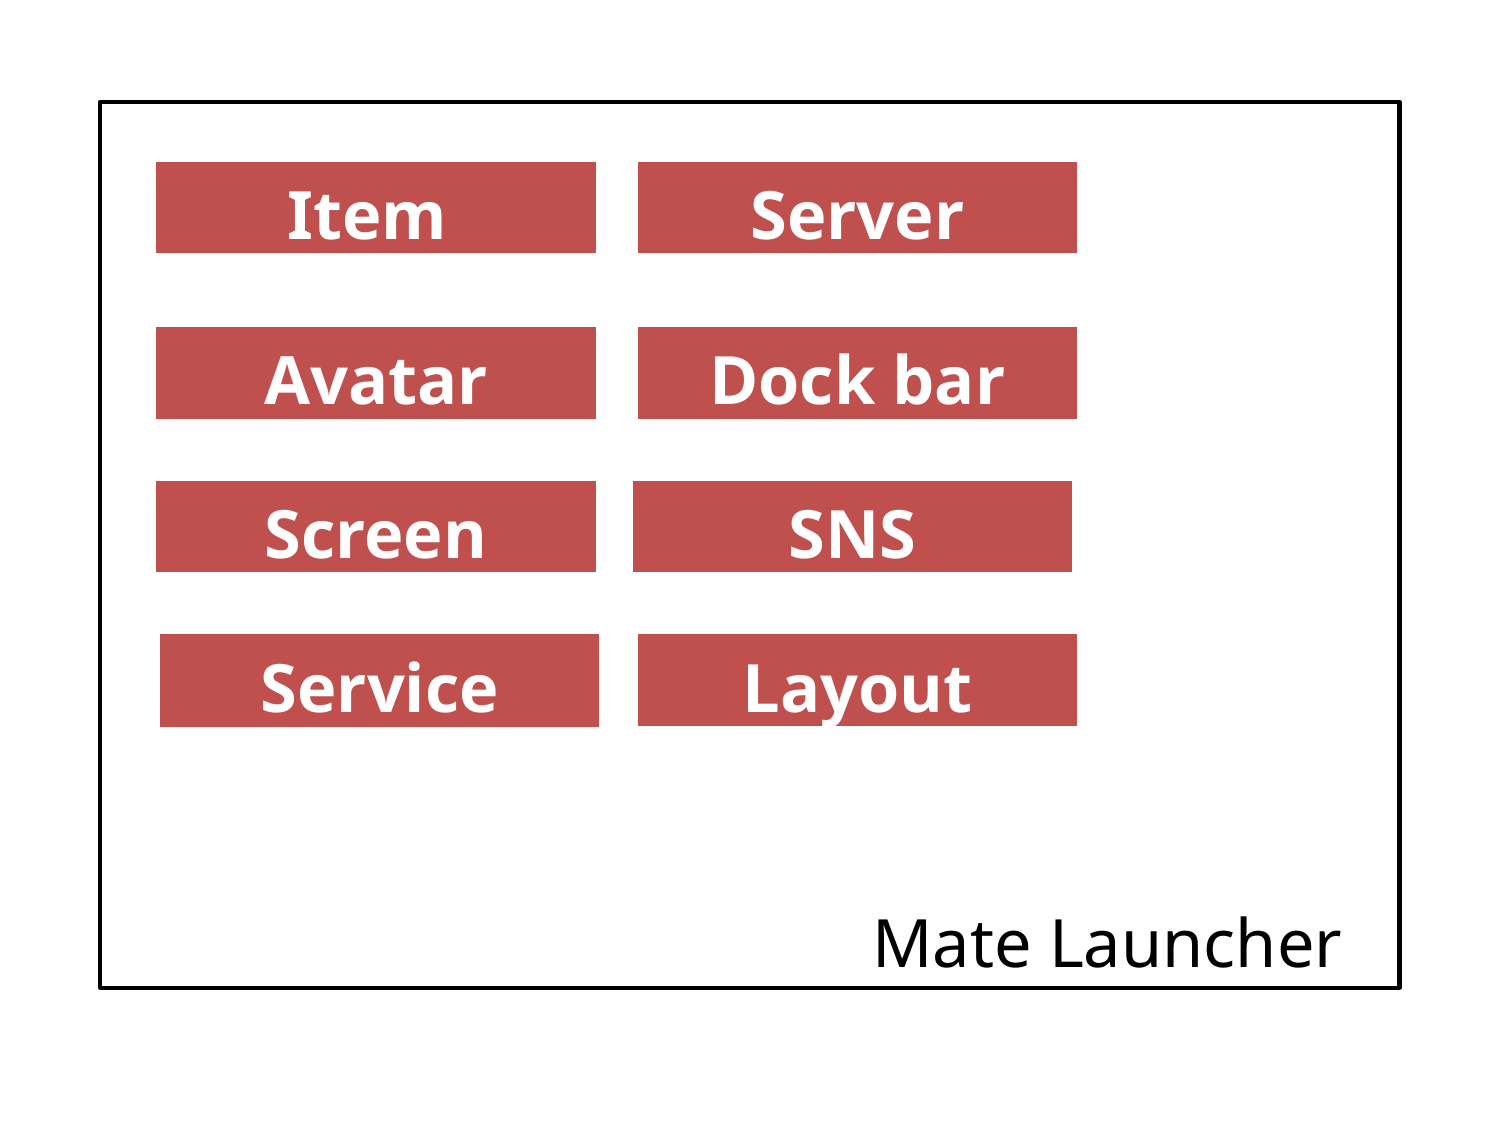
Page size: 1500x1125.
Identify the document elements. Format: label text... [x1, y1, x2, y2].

table_header Item [156, 162, 596, 253]
text_box Mate Launcher [857, 893, 1400, 988]
table_header Dock bar [638, 327, 1077, 419]
table_header Layout [638, 634, 1077, 726]
table_header Service [160, 634, 599, 727]
text_box [98, 100, 1402, 990]
table_header Screen [156, 481, 596, 572]
table_header Server [638, 162, 1077, 253]
table_header SNS [633, 481, 1072, 572]
table_header Avatar [156, 327, 596, 419]
